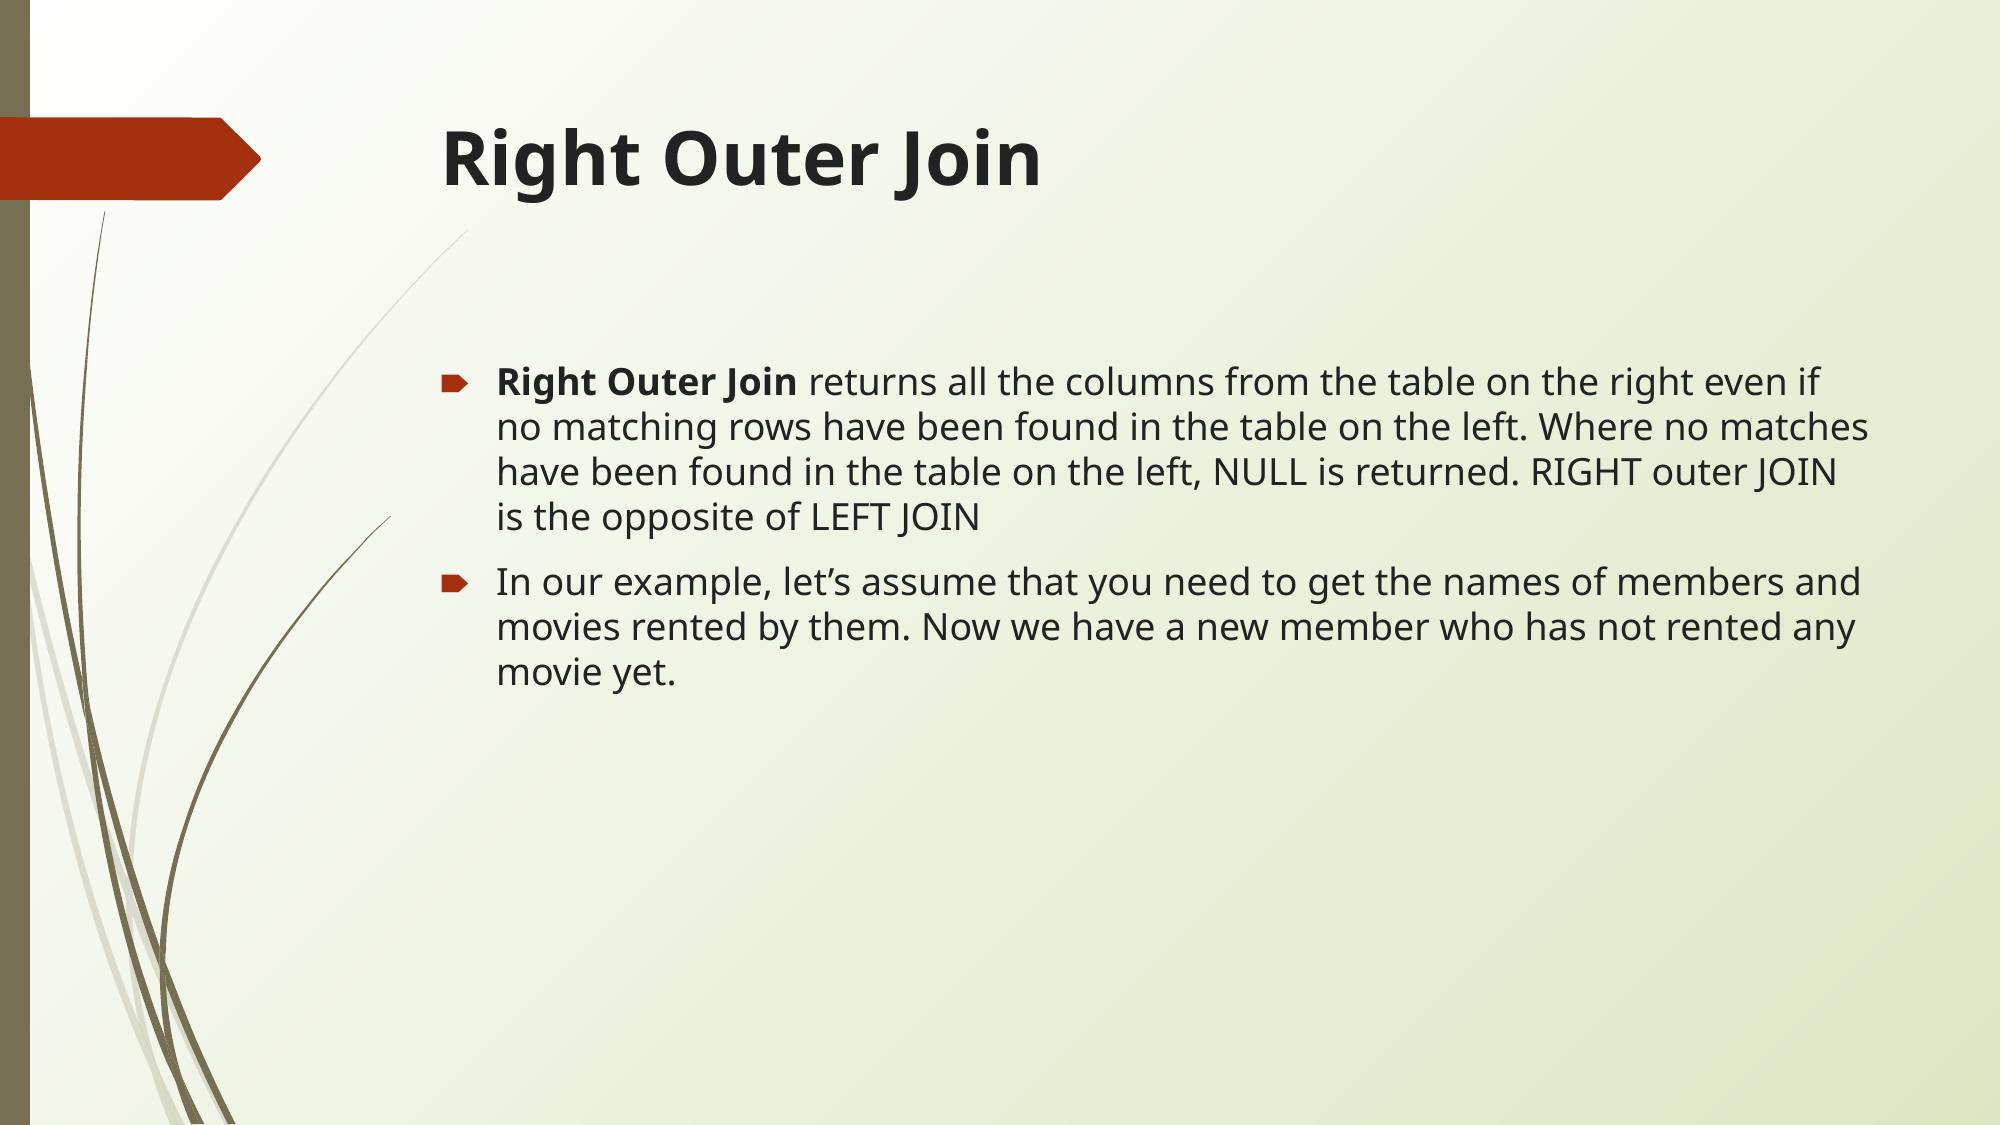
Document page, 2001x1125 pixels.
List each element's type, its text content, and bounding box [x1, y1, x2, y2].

title Right Outer Join [425, 102, 1888, 313]
list Right Outer Join returns all the columns from the table on the right even if no matching rows have been found in the table on the left. Where no matches have been found in the table on the left, NULL is returned. RIGHT outer JOIN is the opposite of LEFT JOIN In our example, let’s assume that you need to get the names of members and movies rented by them. Now we have a new member who has not rented any movie yet. [424, 350, 1888, 970]
